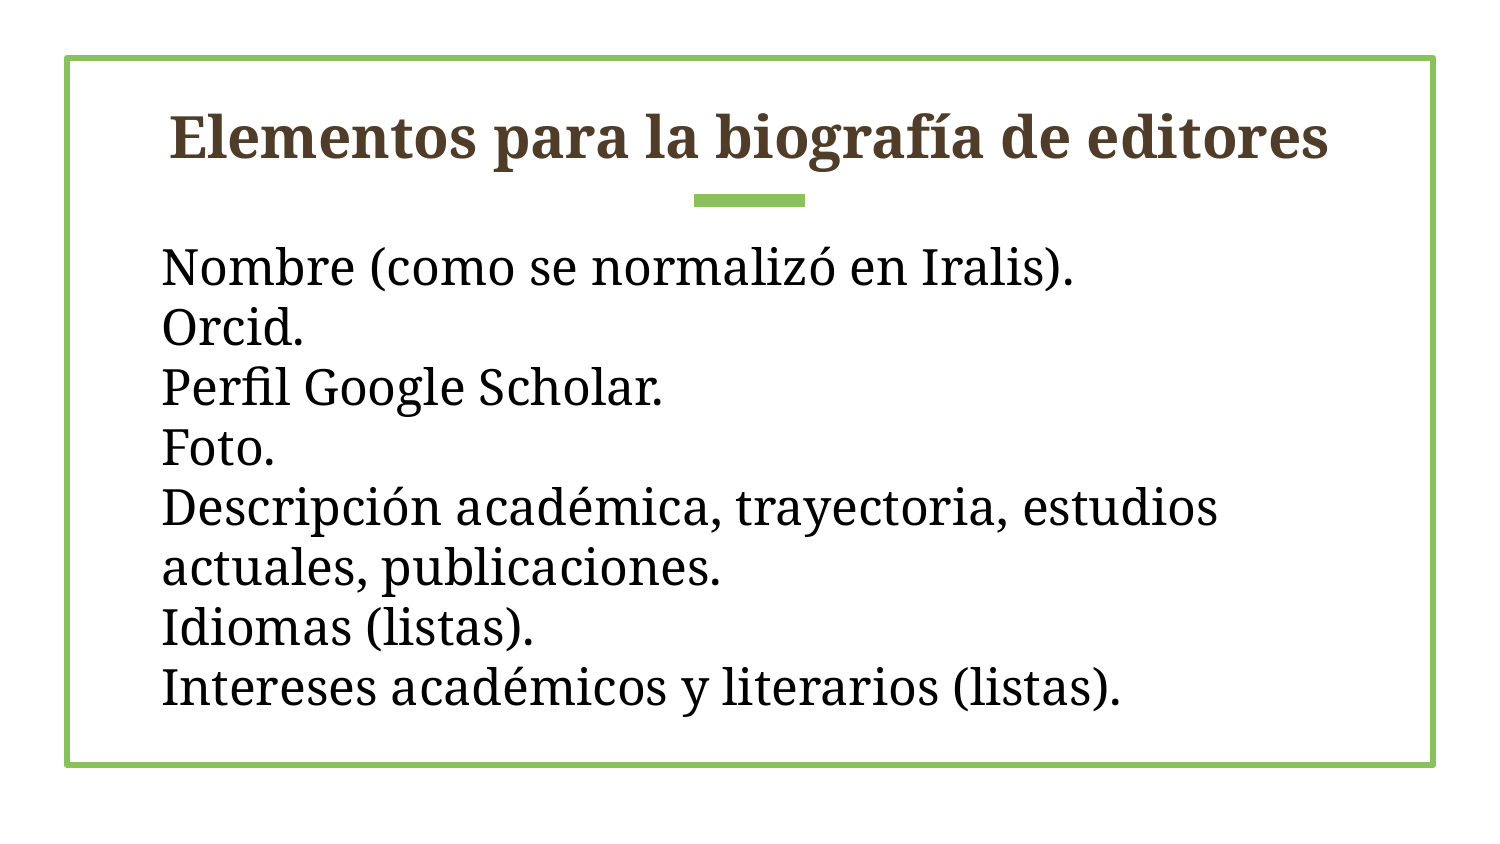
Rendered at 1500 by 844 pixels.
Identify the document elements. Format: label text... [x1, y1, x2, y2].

title Elementos para la biografía de editores [0, 35, 1500, 186]
text_box Nombre (como se normalizó en Iralis). Orcid. Perfil Google Scholar. Foto. Descripción académica, trayectoria, estudios actuales, publicaciones. Idiomas (listas). Intereses académicos y literarios (listas). [146, 228, 1354, 724]
